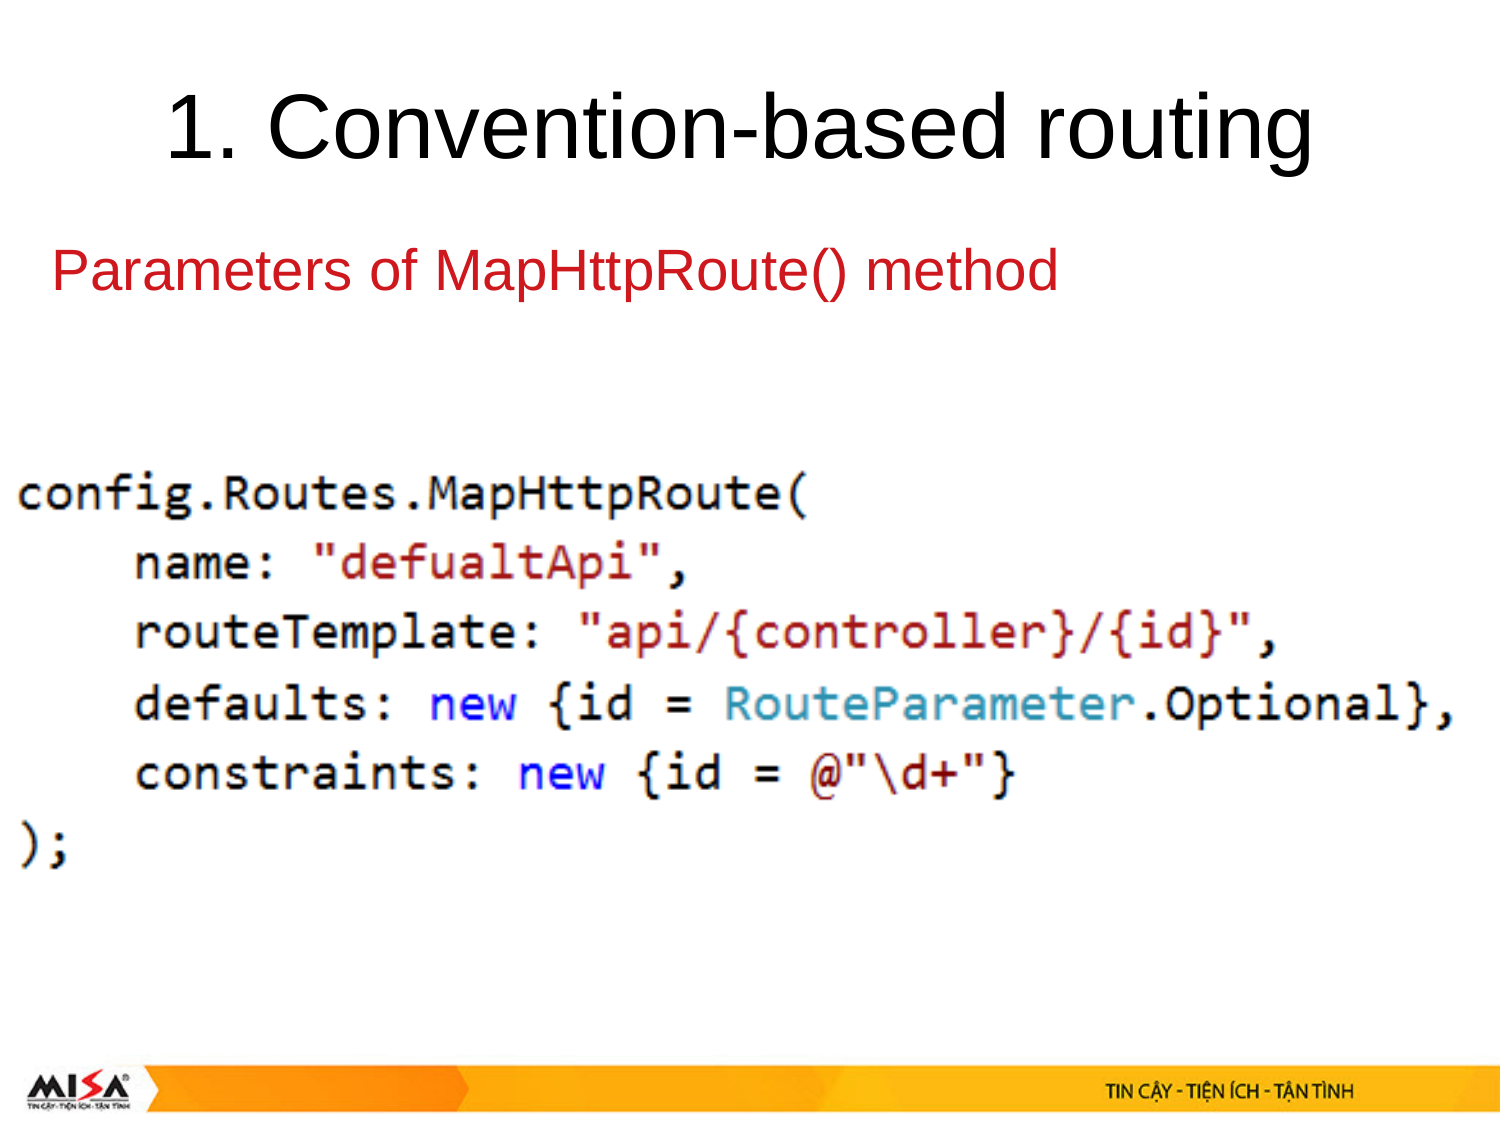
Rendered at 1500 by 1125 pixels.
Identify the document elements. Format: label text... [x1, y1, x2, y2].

text_box Parameters of MapHttpRoute() method [36, 224, 1200, 300]
text_box 1. Convention-based routing [149, 60, 1425, 280]
picture [0, 0, 1500, 1125]
